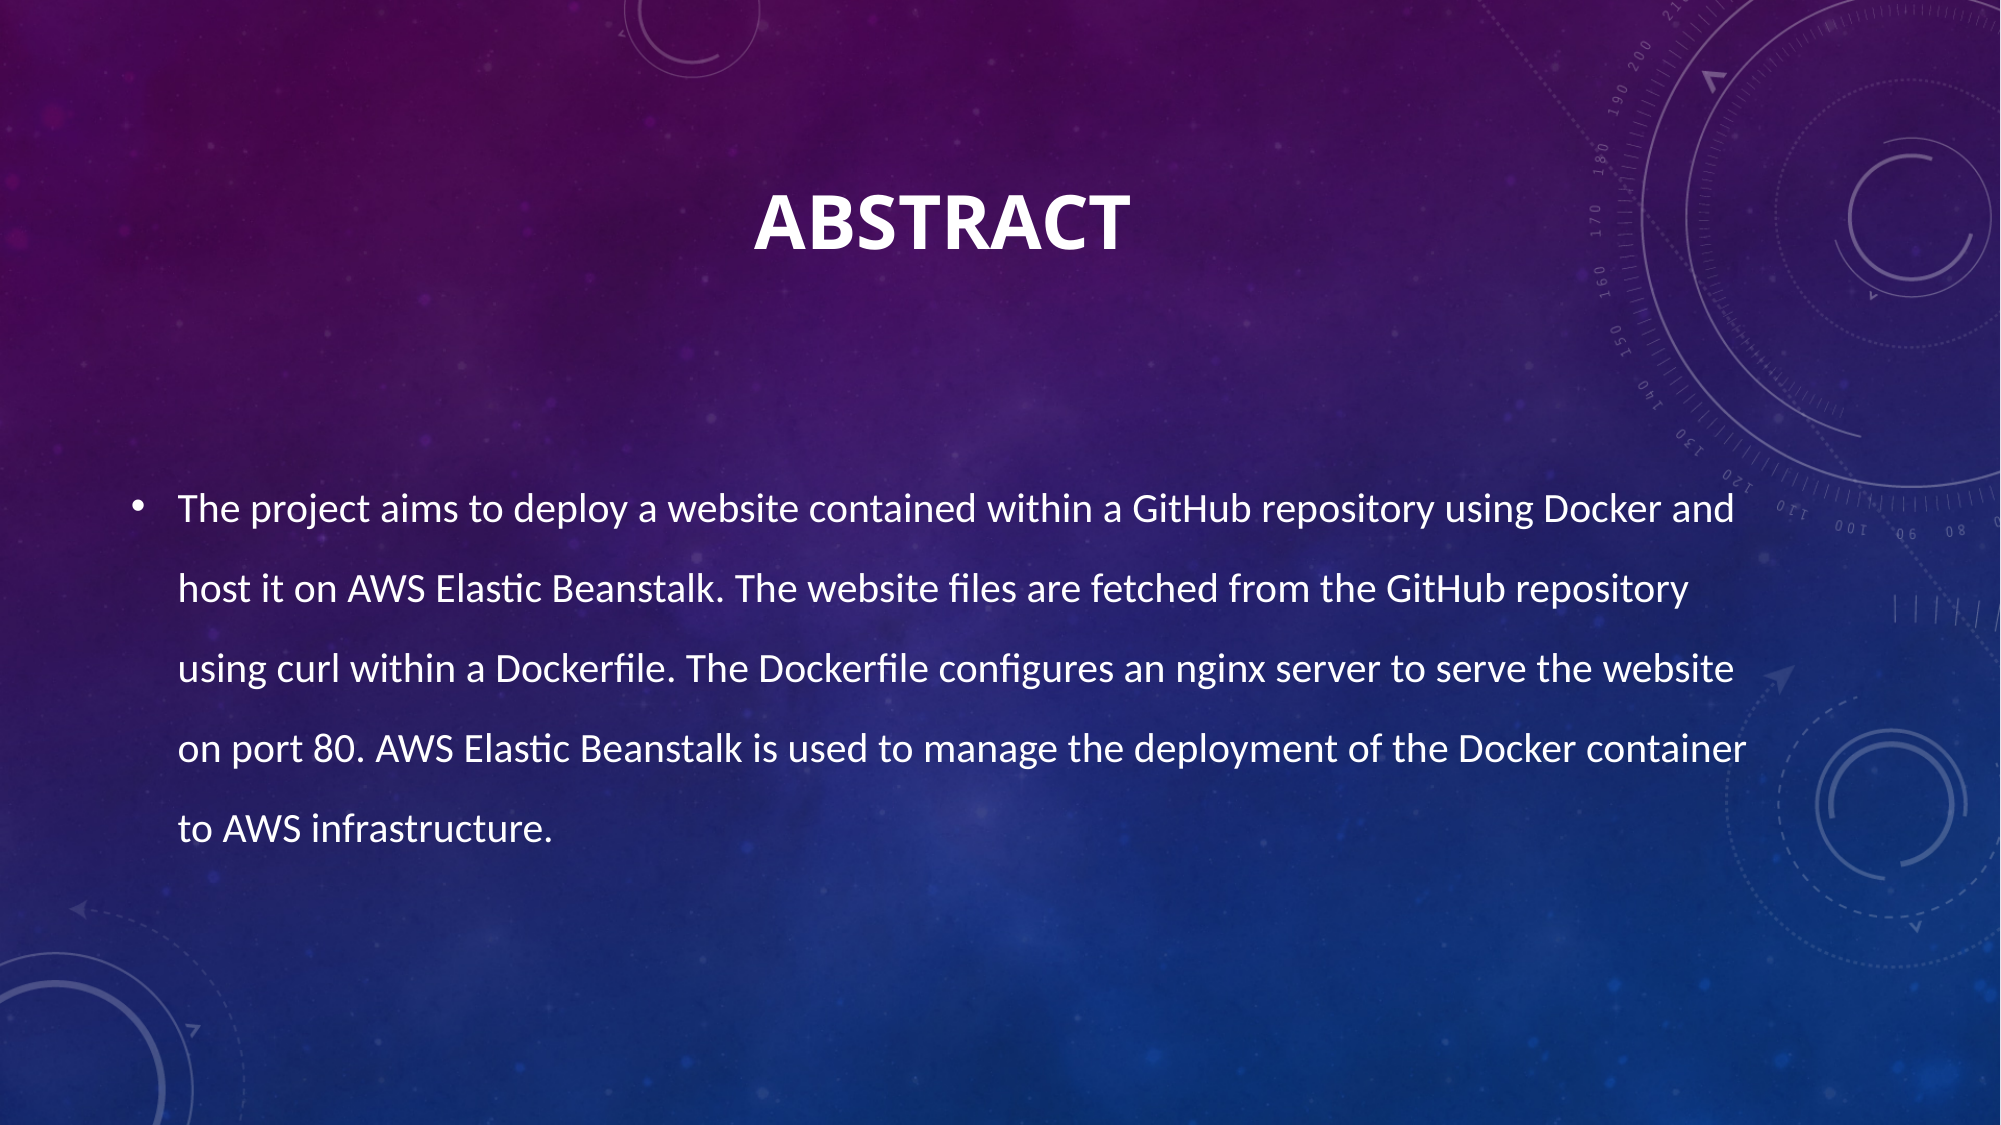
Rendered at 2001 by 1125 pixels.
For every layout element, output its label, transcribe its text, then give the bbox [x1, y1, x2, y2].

title ABSTRACT [112, 99, 1775, 339]
list The project aims to deploy a website contained within a GitHub repository using Docker and host it on AWS Elastic Beanstalk. The website files are fetched from the GitHub repository using curl within a Dockerfile. The Dockerfile configures an nginx server to serve the website on port 80. AWS Elastic Beanstalk is used to manage the deployment of the Docker container to AWS infrastructure. [115, 351, 1778, 950]
picture [0, 0, 2001, 1125]
